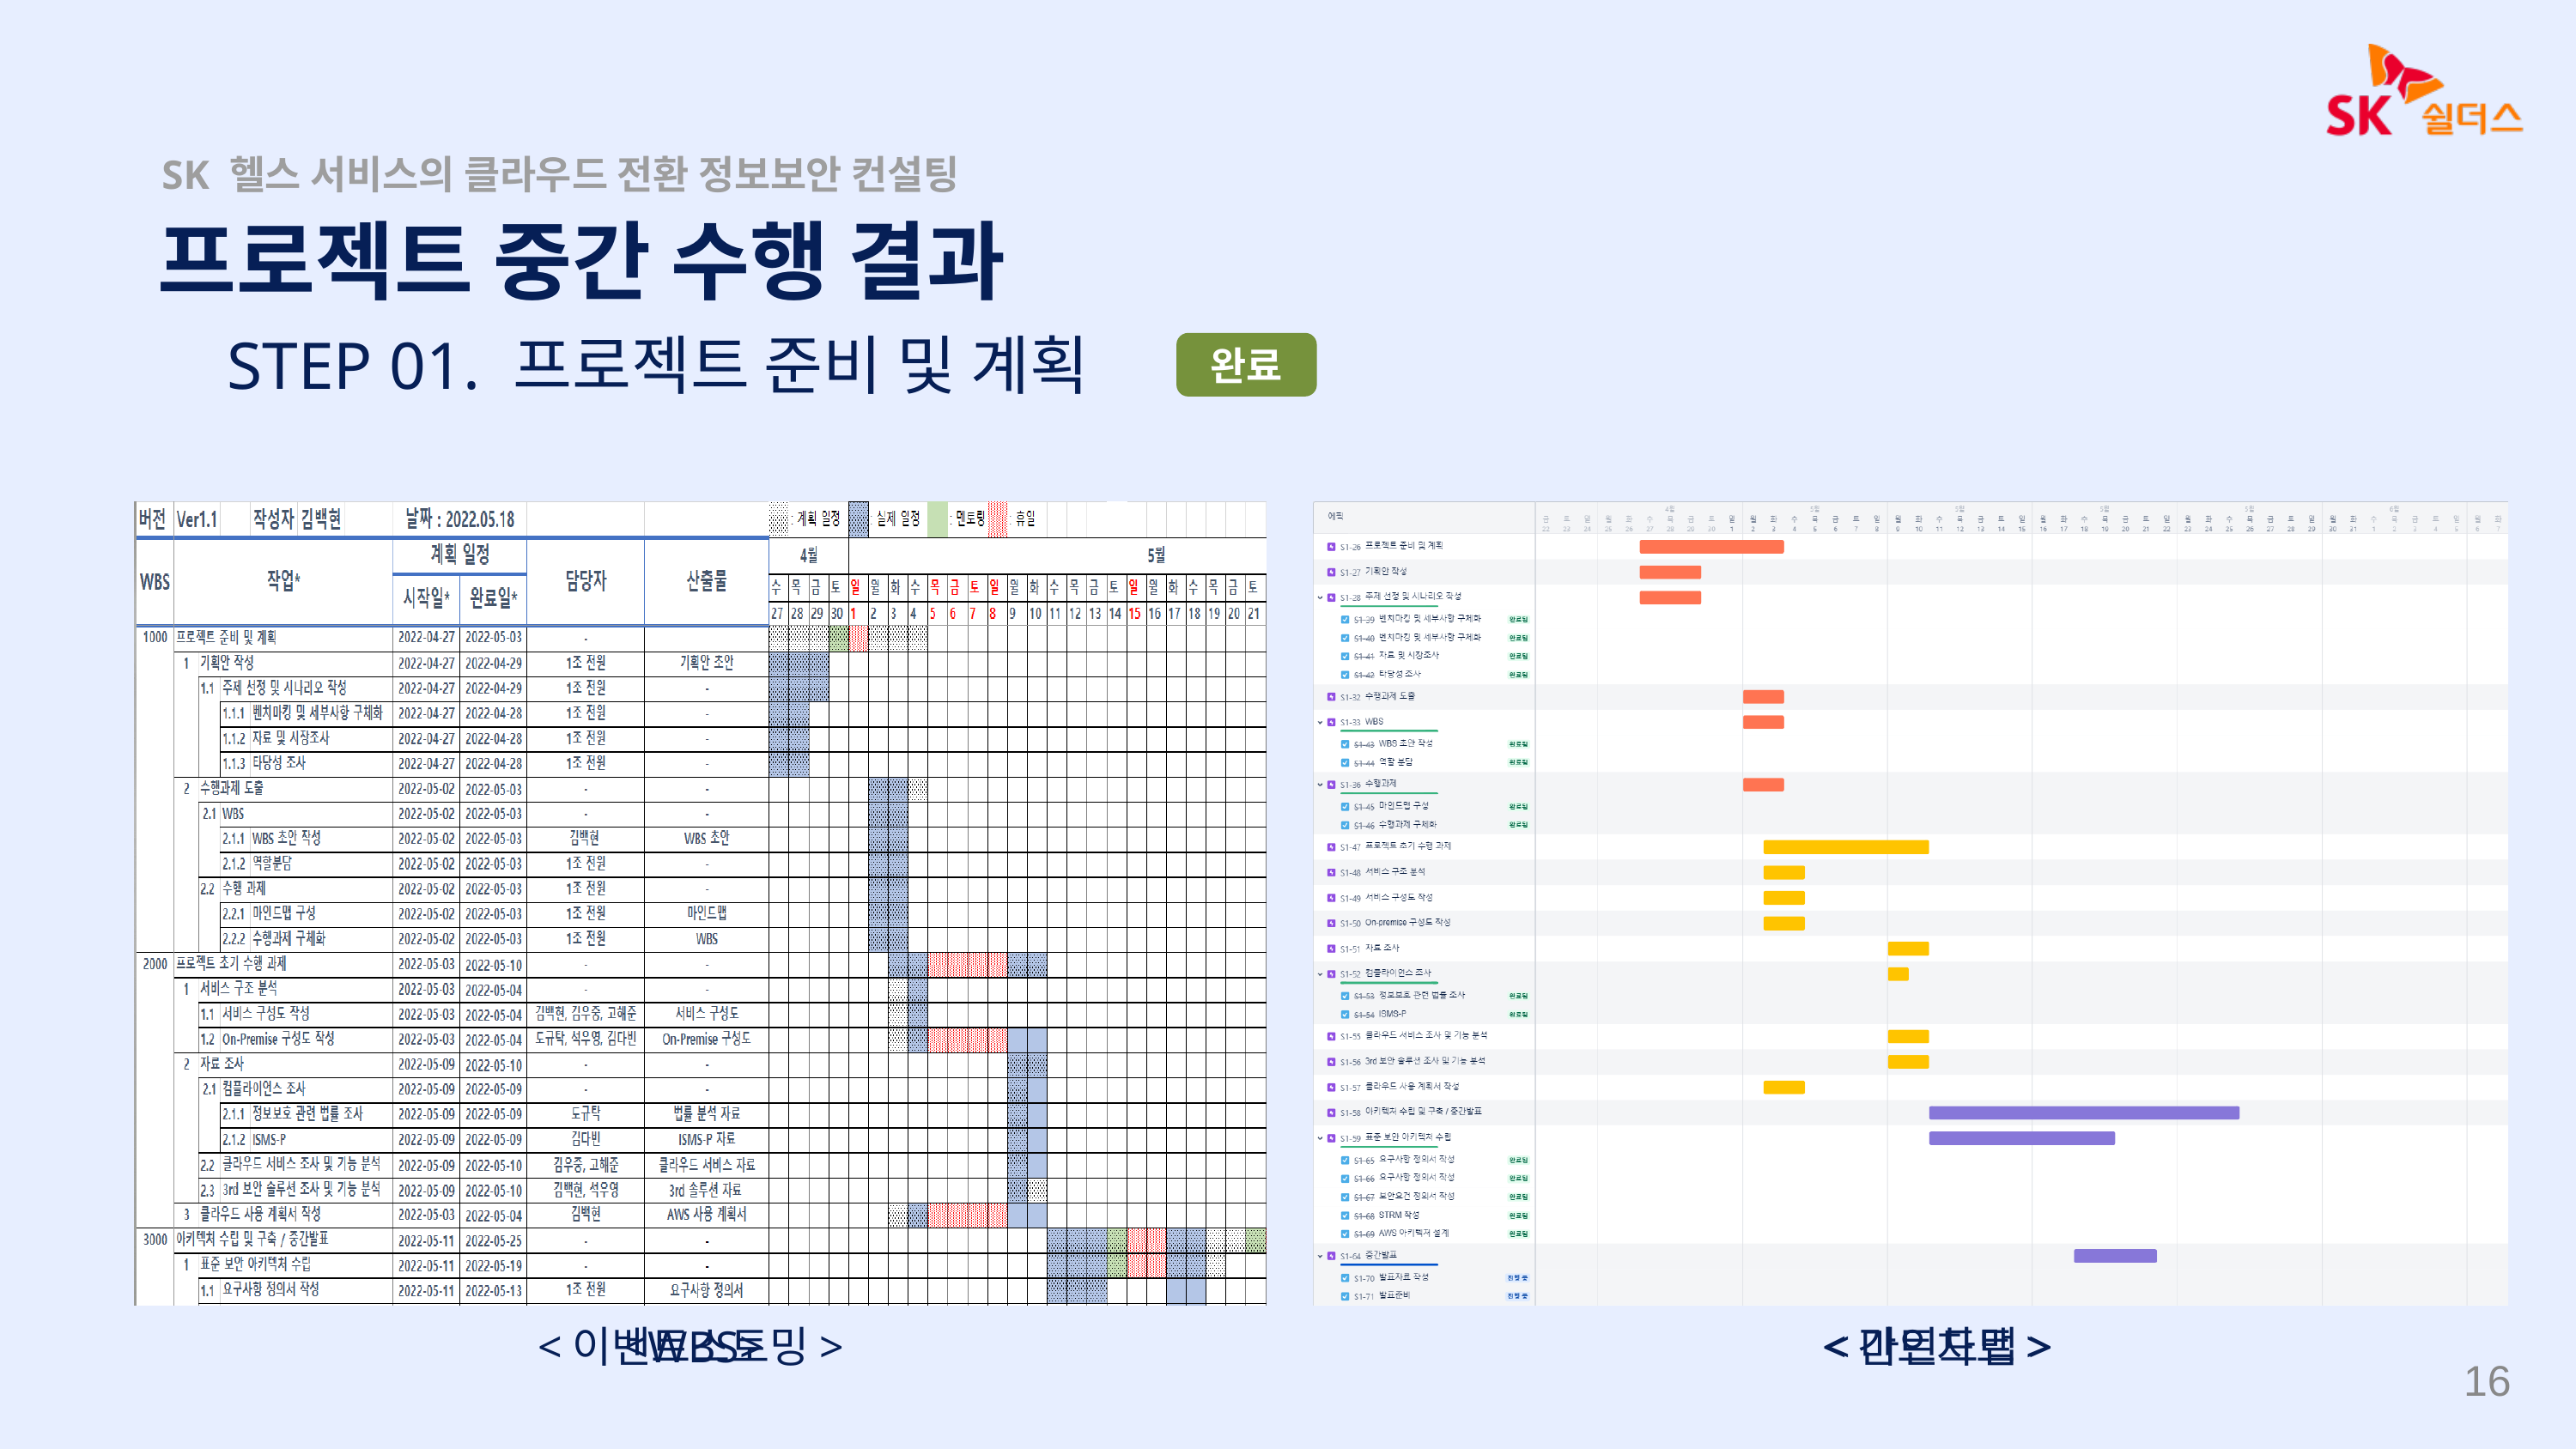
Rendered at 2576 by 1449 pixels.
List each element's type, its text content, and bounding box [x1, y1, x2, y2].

text_box <WBS> [611, 1313, 793, 1379]
text_box 완료 [1178, 334, 1315, 395]
slide_number ‹#› [2223, 1353, 2524, 1405]
text_box SK 헬스 서비스의 클라우드 전환 정보보안 컨설팅 [149, 143, 1405, 204]
text_box 프로젝트 중간 수행 결과 [144, 201, 1473, 318]
text_box <이벤트스토밍> [793, 1313, 872, 1379]
picture [2326, 44, 2524, 137]
text_box STEP 01. 프로젝트 준비 및 계획 [214, 318, 1542, 409]
text_box <이벤트스토밍> [525, 1313, 611, 1379]
picture [133, 501, 1267, 1306]
text_box <마인드맵> [1813, 1314, 2189, 1379]
text_box <간트차트> [1809, 1314, 1813, 1379]
picture [1312, 501, 2508, 1306]
